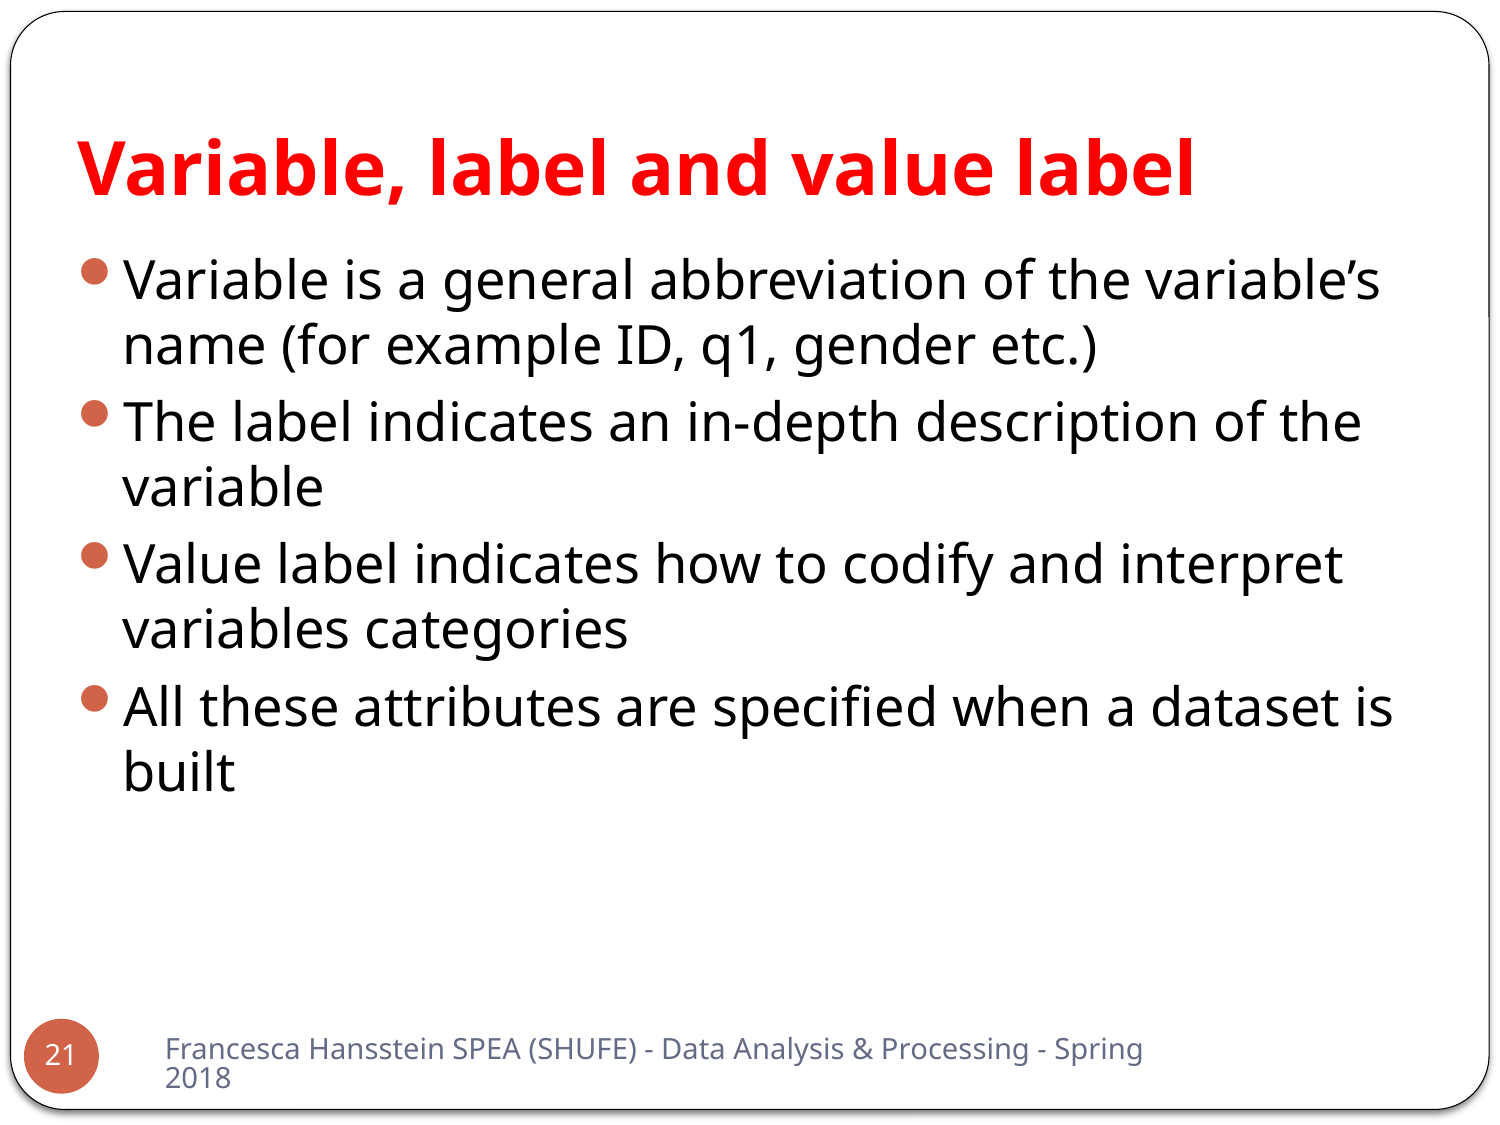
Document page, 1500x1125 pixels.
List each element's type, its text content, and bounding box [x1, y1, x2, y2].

slide_number 21 [23, 1018, 99, 1094]
list Variable is a general abbreviation of the variable’s name (for example ID, q1, gender etc.) The label indicates an in-depth description of the variable Value label indicates how to codify and interpret variables categories All these attributes are specified when a dataset is built [62, 237, 1500, 988]
footer Francesca Hansstein SPEA (SHUFE) - Data Analysis & Processing - Spring 2018 [150, 1012, 1175, 1088]
title Variable, label and value label [62, 37, 1338, 225]
